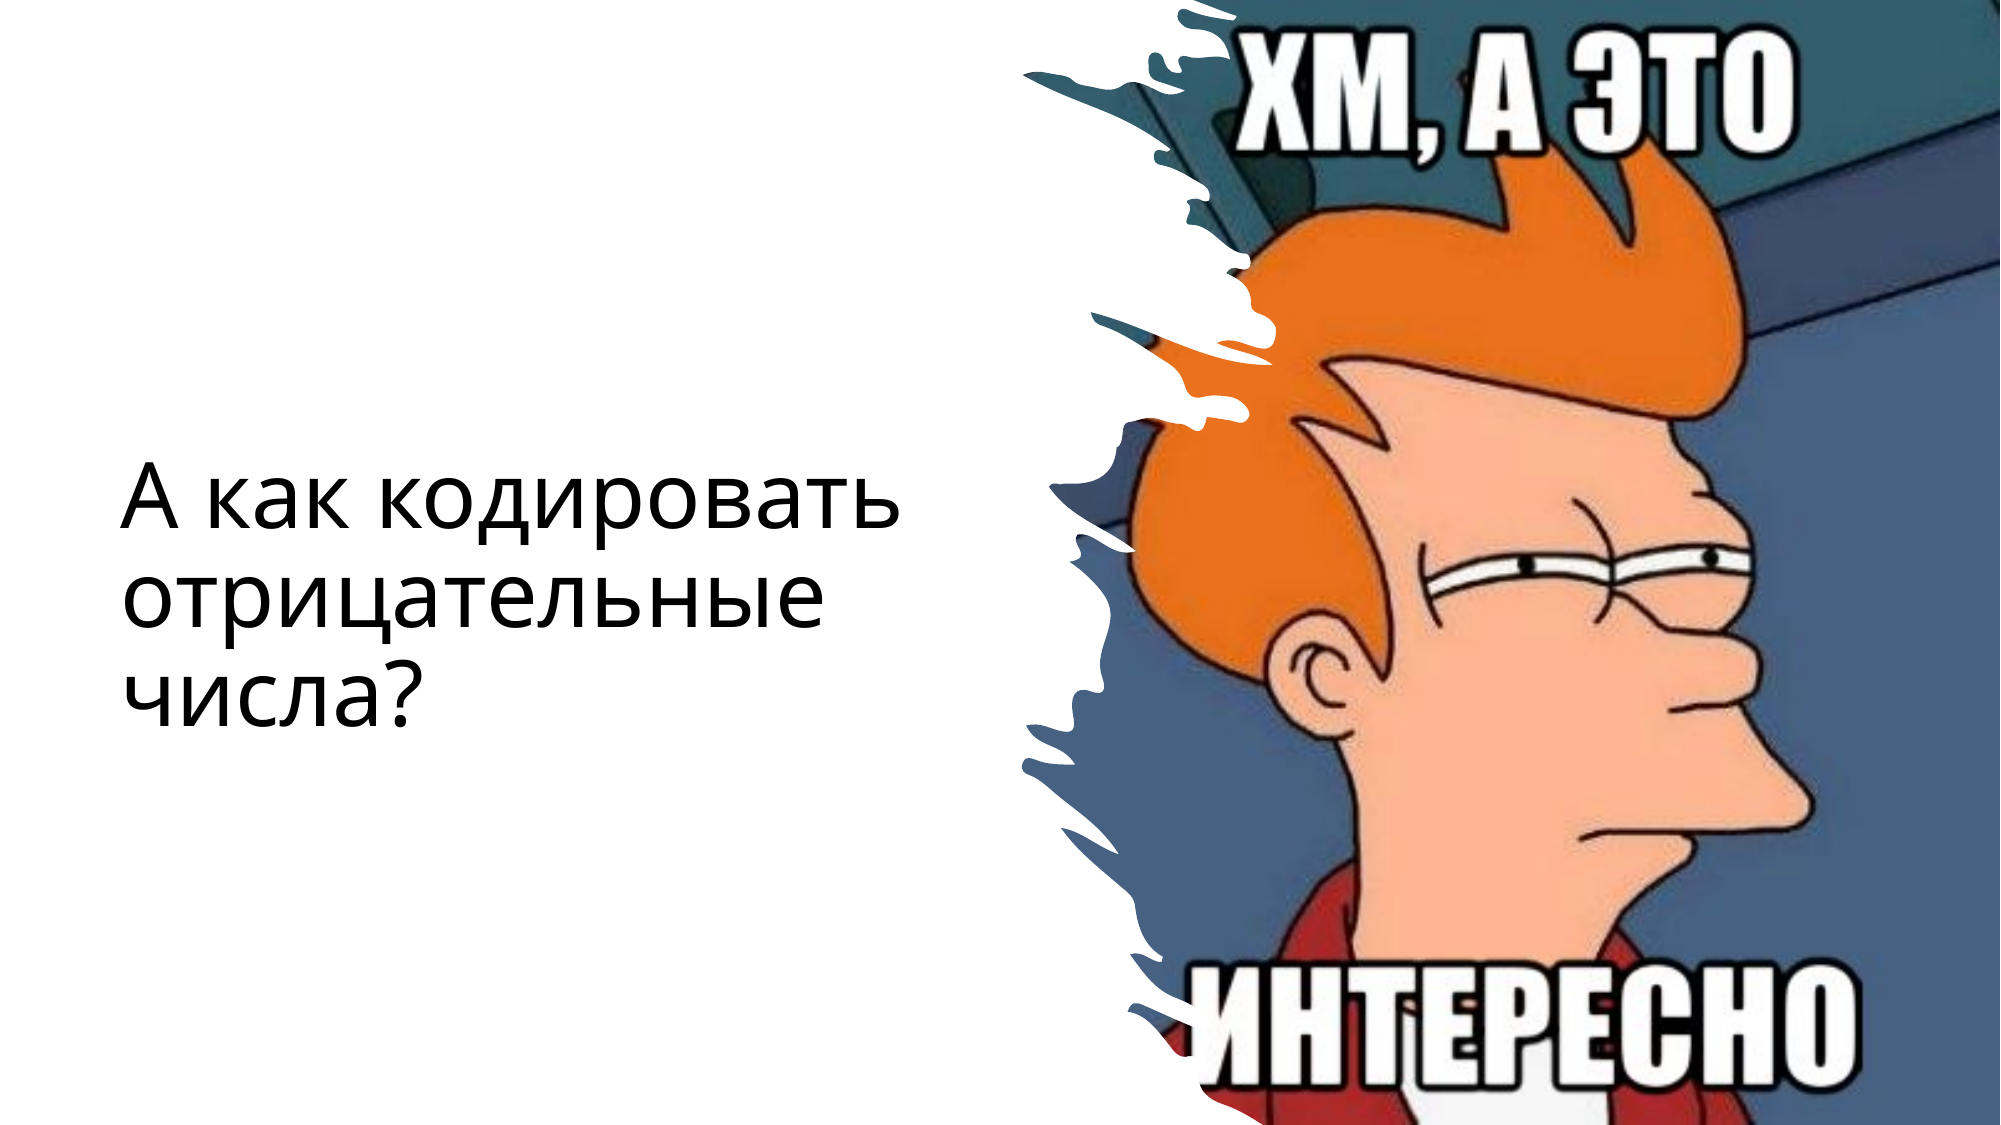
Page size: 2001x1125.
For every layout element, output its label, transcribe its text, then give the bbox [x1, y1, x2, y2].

title А как кодировать отрицательные числа? [105, 371, 979, 754]
picture [1021, 0, 2000, 1125]
